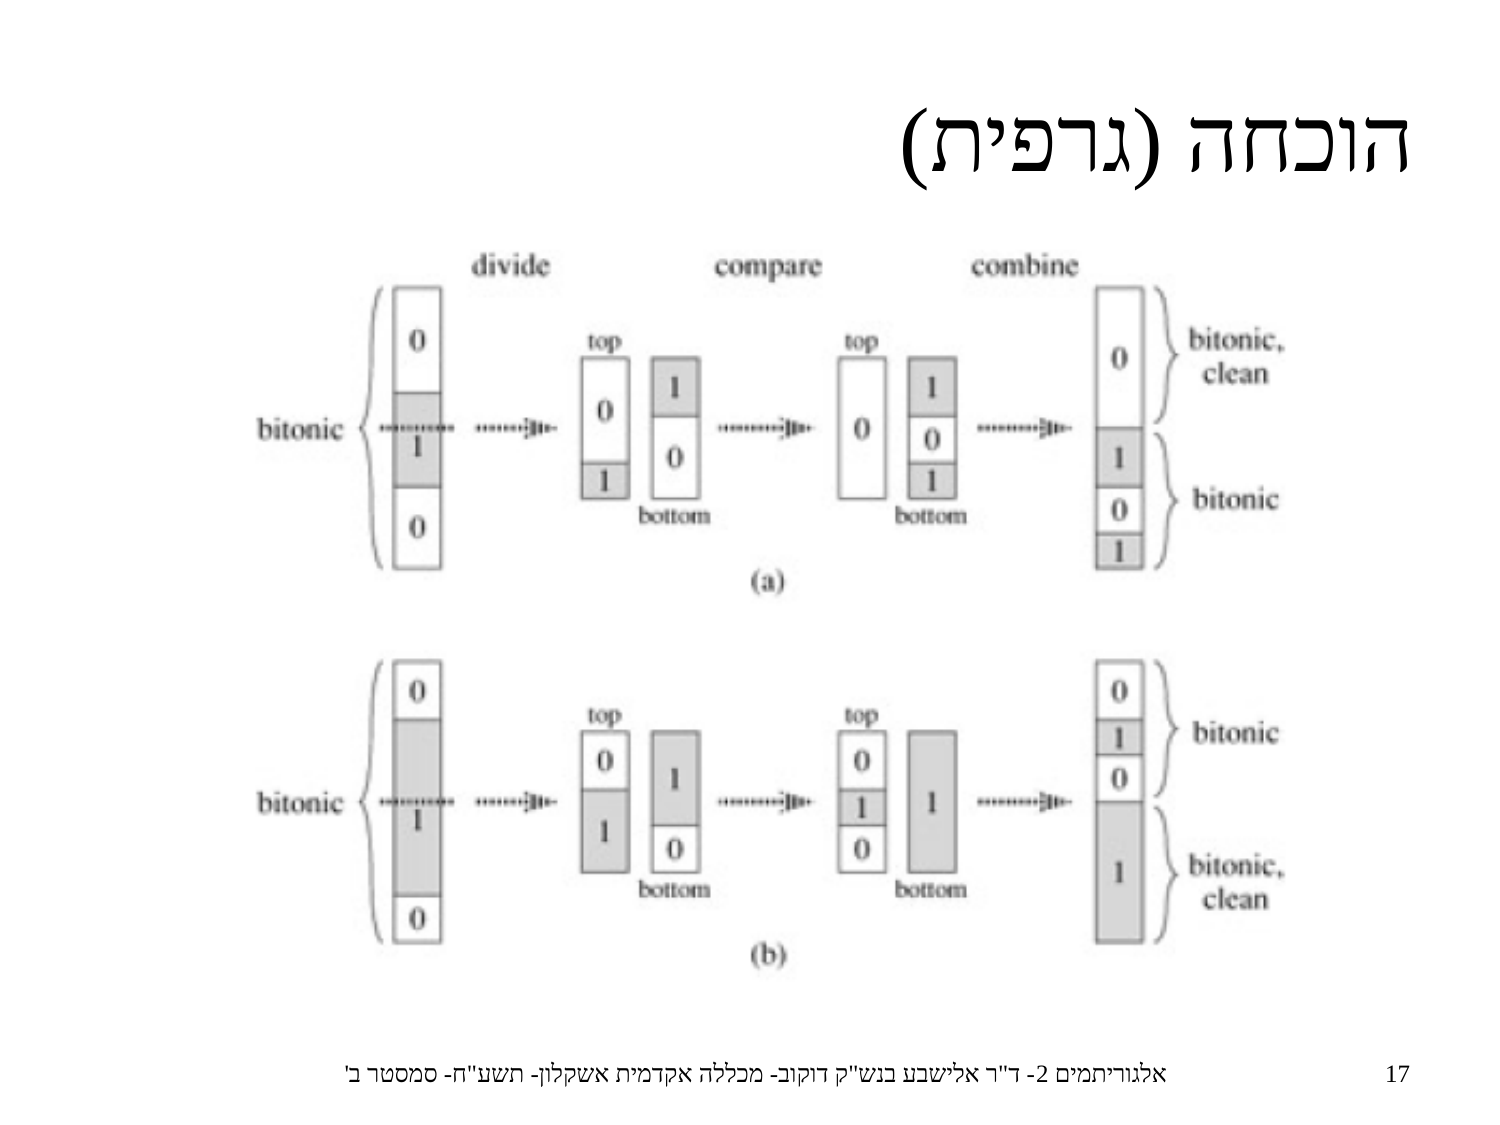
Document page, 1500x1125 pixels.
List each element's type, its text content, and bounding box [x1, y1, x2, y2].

text_box הוכחה (גרפית) [58, 46, 1430, 222]
slide_number 17 [1207, 1042, 1425, 1103]
picture [175, 198, 1363, 1025]
footer אלגוריתמים 2- ד"ר אלישבע בנש"ק דוקוב- מכללה אקדמית אשקלון- תשע"ח- סמסטר ב' [304, 1042, 1207, 1103]
